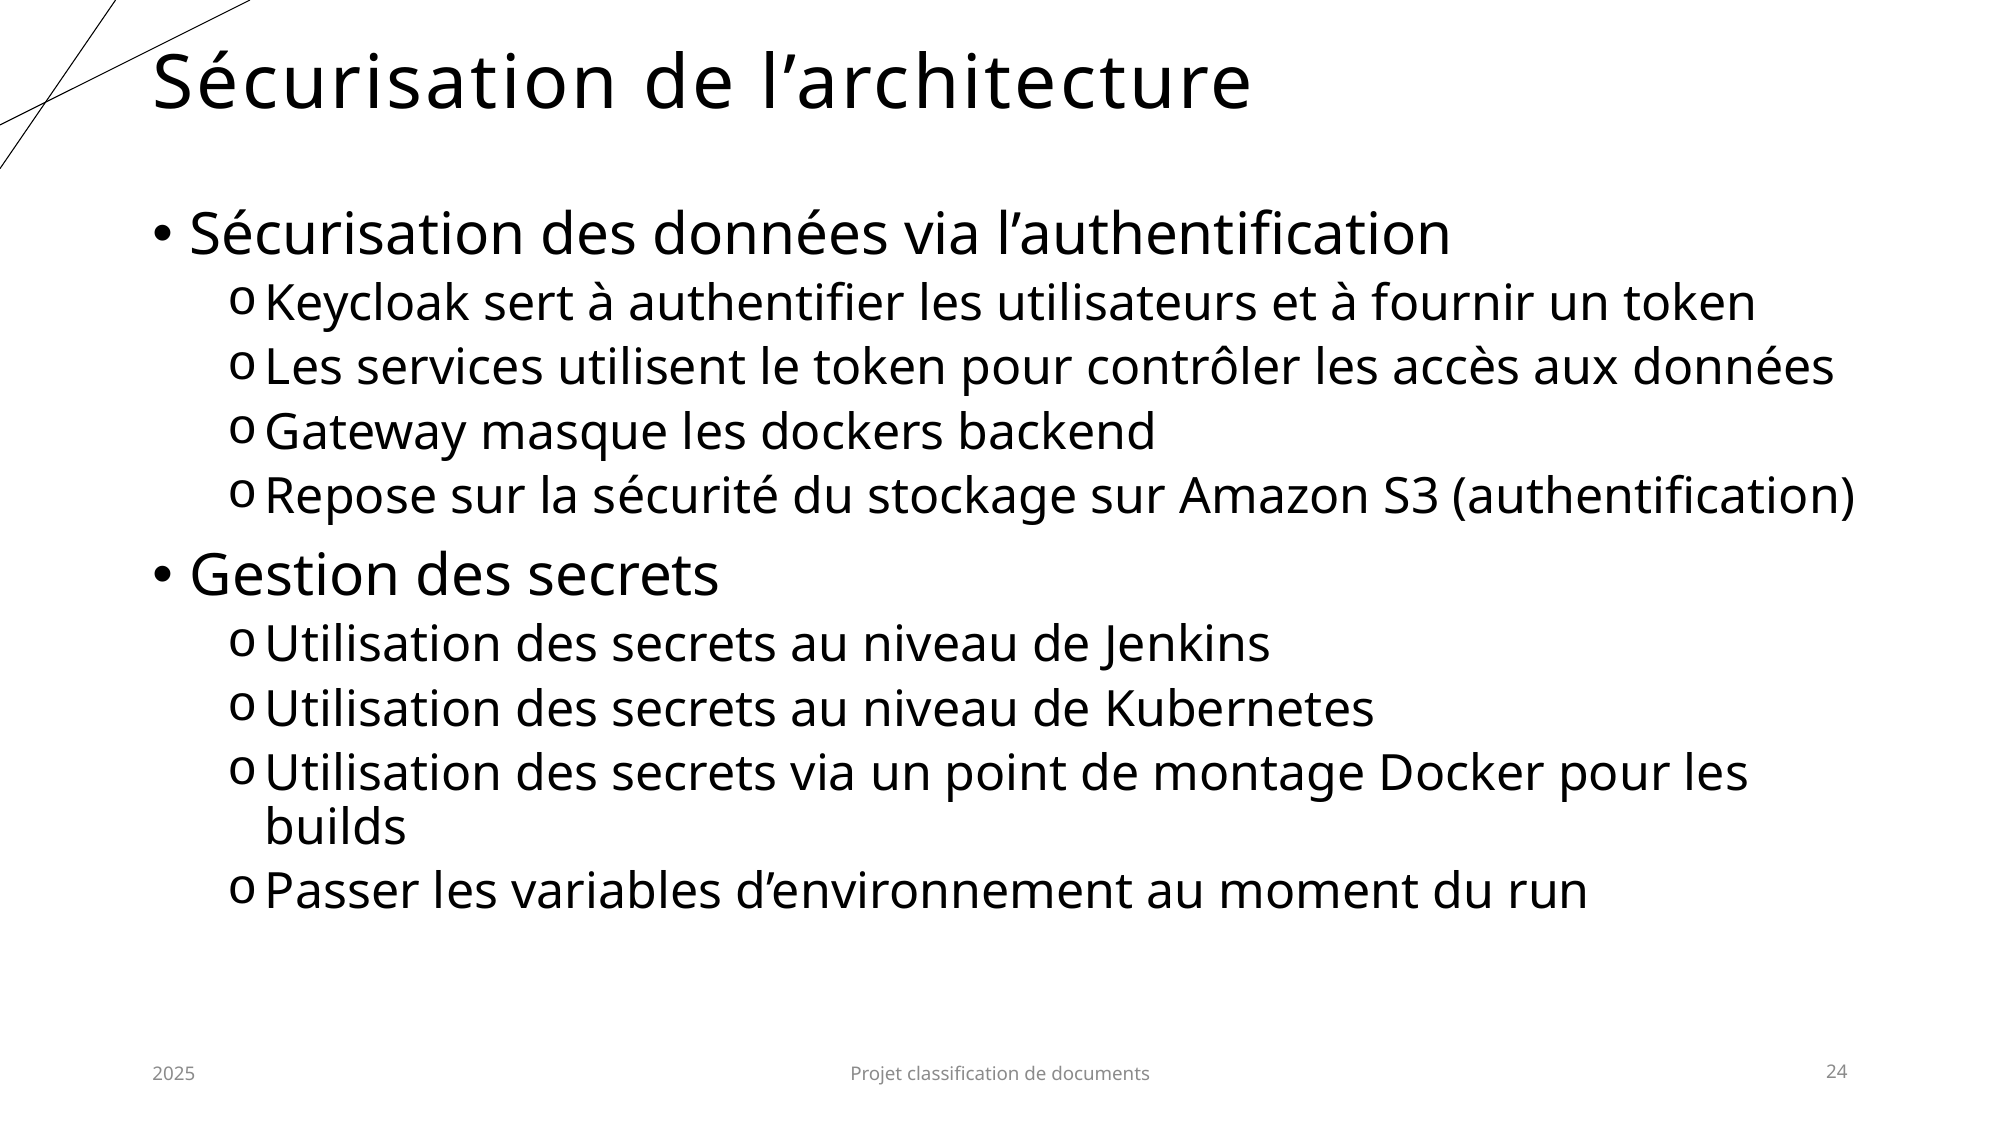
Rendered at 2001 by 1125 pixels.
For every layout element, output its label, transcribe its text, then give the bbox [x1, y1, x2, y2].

list Sécurisation des données via l’authentification Keycloak sert à authentifier les utilisateurs et à fournir un token Les services utilisent le token pour contrôler les accès aux données Gateway masque les dockers backend Repose sur la sécurité du stockage sur Amazon S3 (authentification) Gestion des secrets Utilisation des secrets au niveau de Jenkins Utilisation des secrets au niveau de Kubernetes Utilisation des secrets via un point de montage Docker pour les builds Passer les variables d’environnement au moment du run [137, 196, 1904, 1001]
slide_number 24 [1412, 1042, 1863, 1103]
footer Projet classification de documents [662, 1042, 1338, 1103]
title Sécurisation de l’architecture [137, 36, 1936, 133]
slide_number 2025 [137, 1042, 588, 1103]
